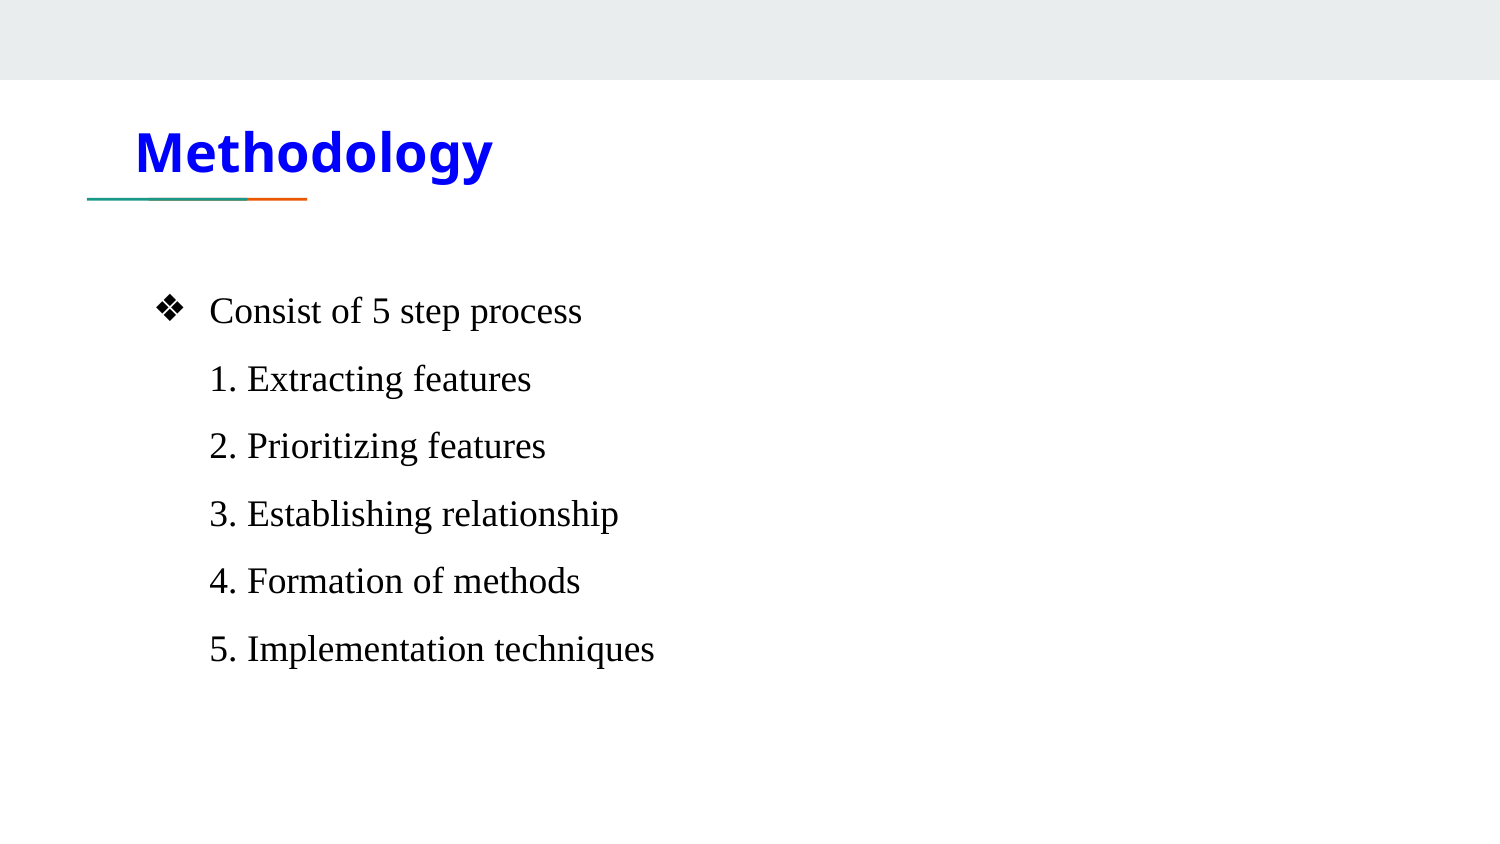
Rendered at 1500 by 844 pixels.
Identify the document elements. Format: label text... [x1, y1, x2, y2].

list Consist of 5 step process 1. Extracting features 2. Prioritizing features 3. Establishing relationship 4. Formation of methods 5. Implementation techniques [119, 248, 1381, 820]
title Methodology [119, 103, 1381, 191]
